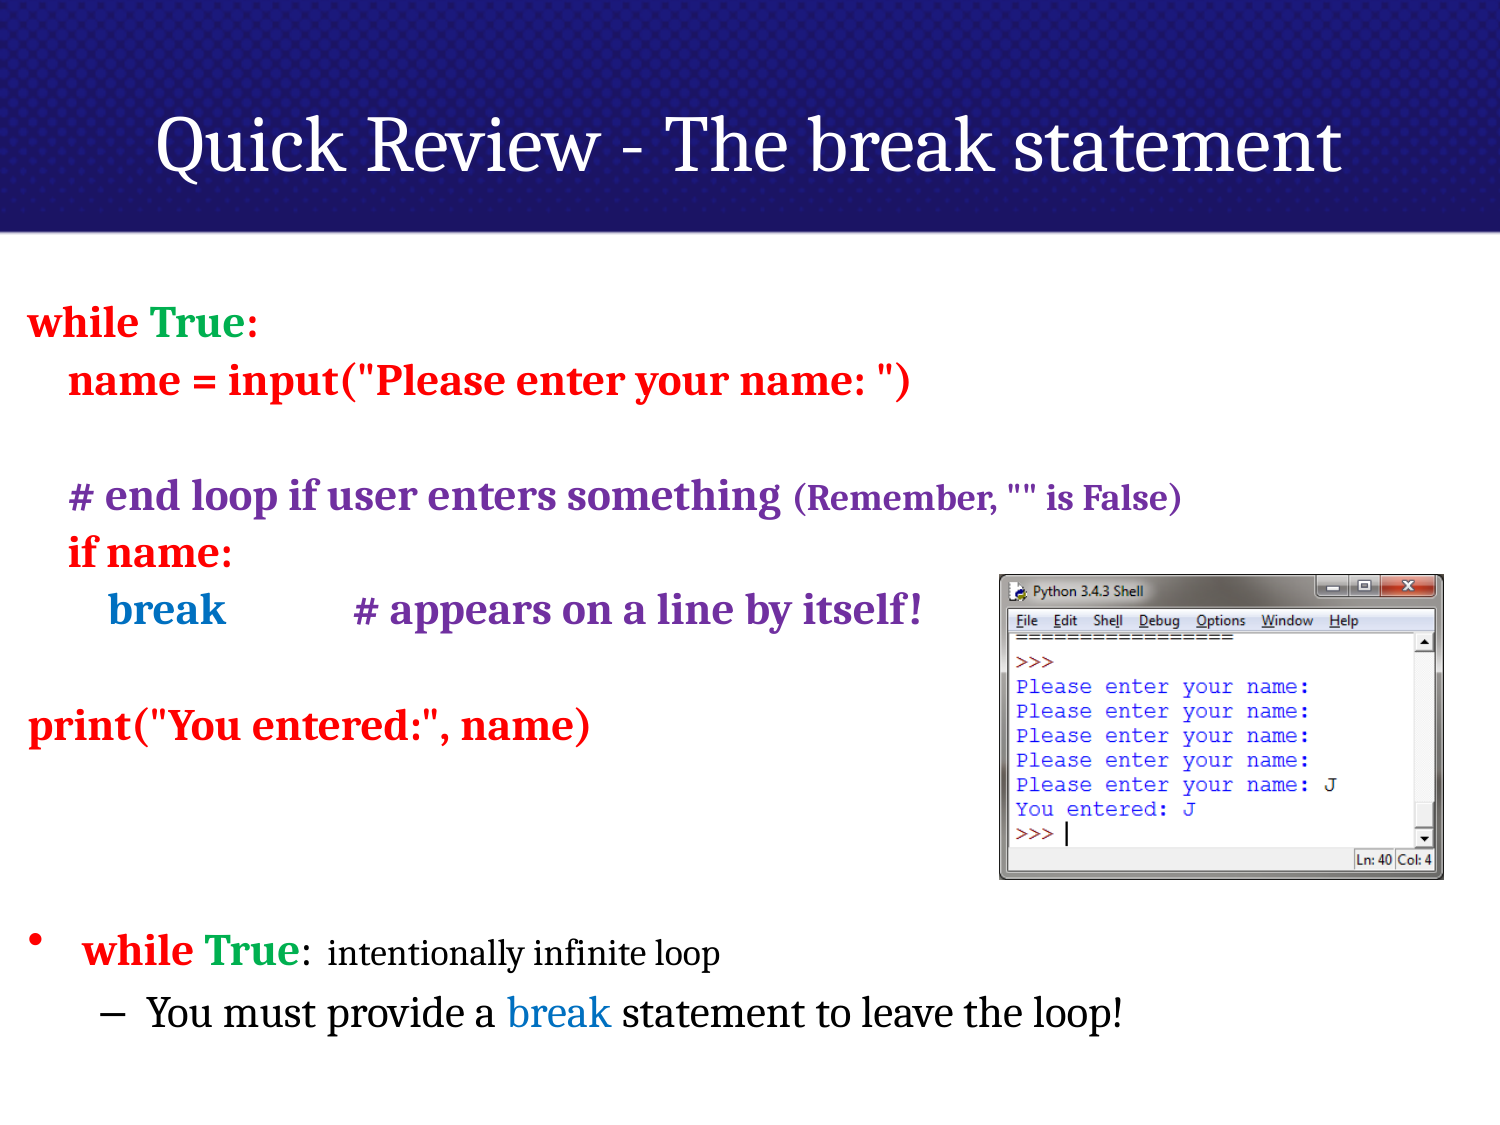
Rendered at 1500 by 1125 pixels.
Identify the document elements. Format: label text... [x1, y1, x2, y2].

list while True: name = input("Please enter your name: ") # end loop if user enters something (Remember, "" is False) if name: break # appears on a line by itself! print("You entered:", name) while True: intentionally infinite loop You must provide a break statement to leave the loop! [12, 291, 1313, 1050]
title Quick Review - The break statement [75, 45, 1425, 233]
picture [0, 0, 1500, 1125]
